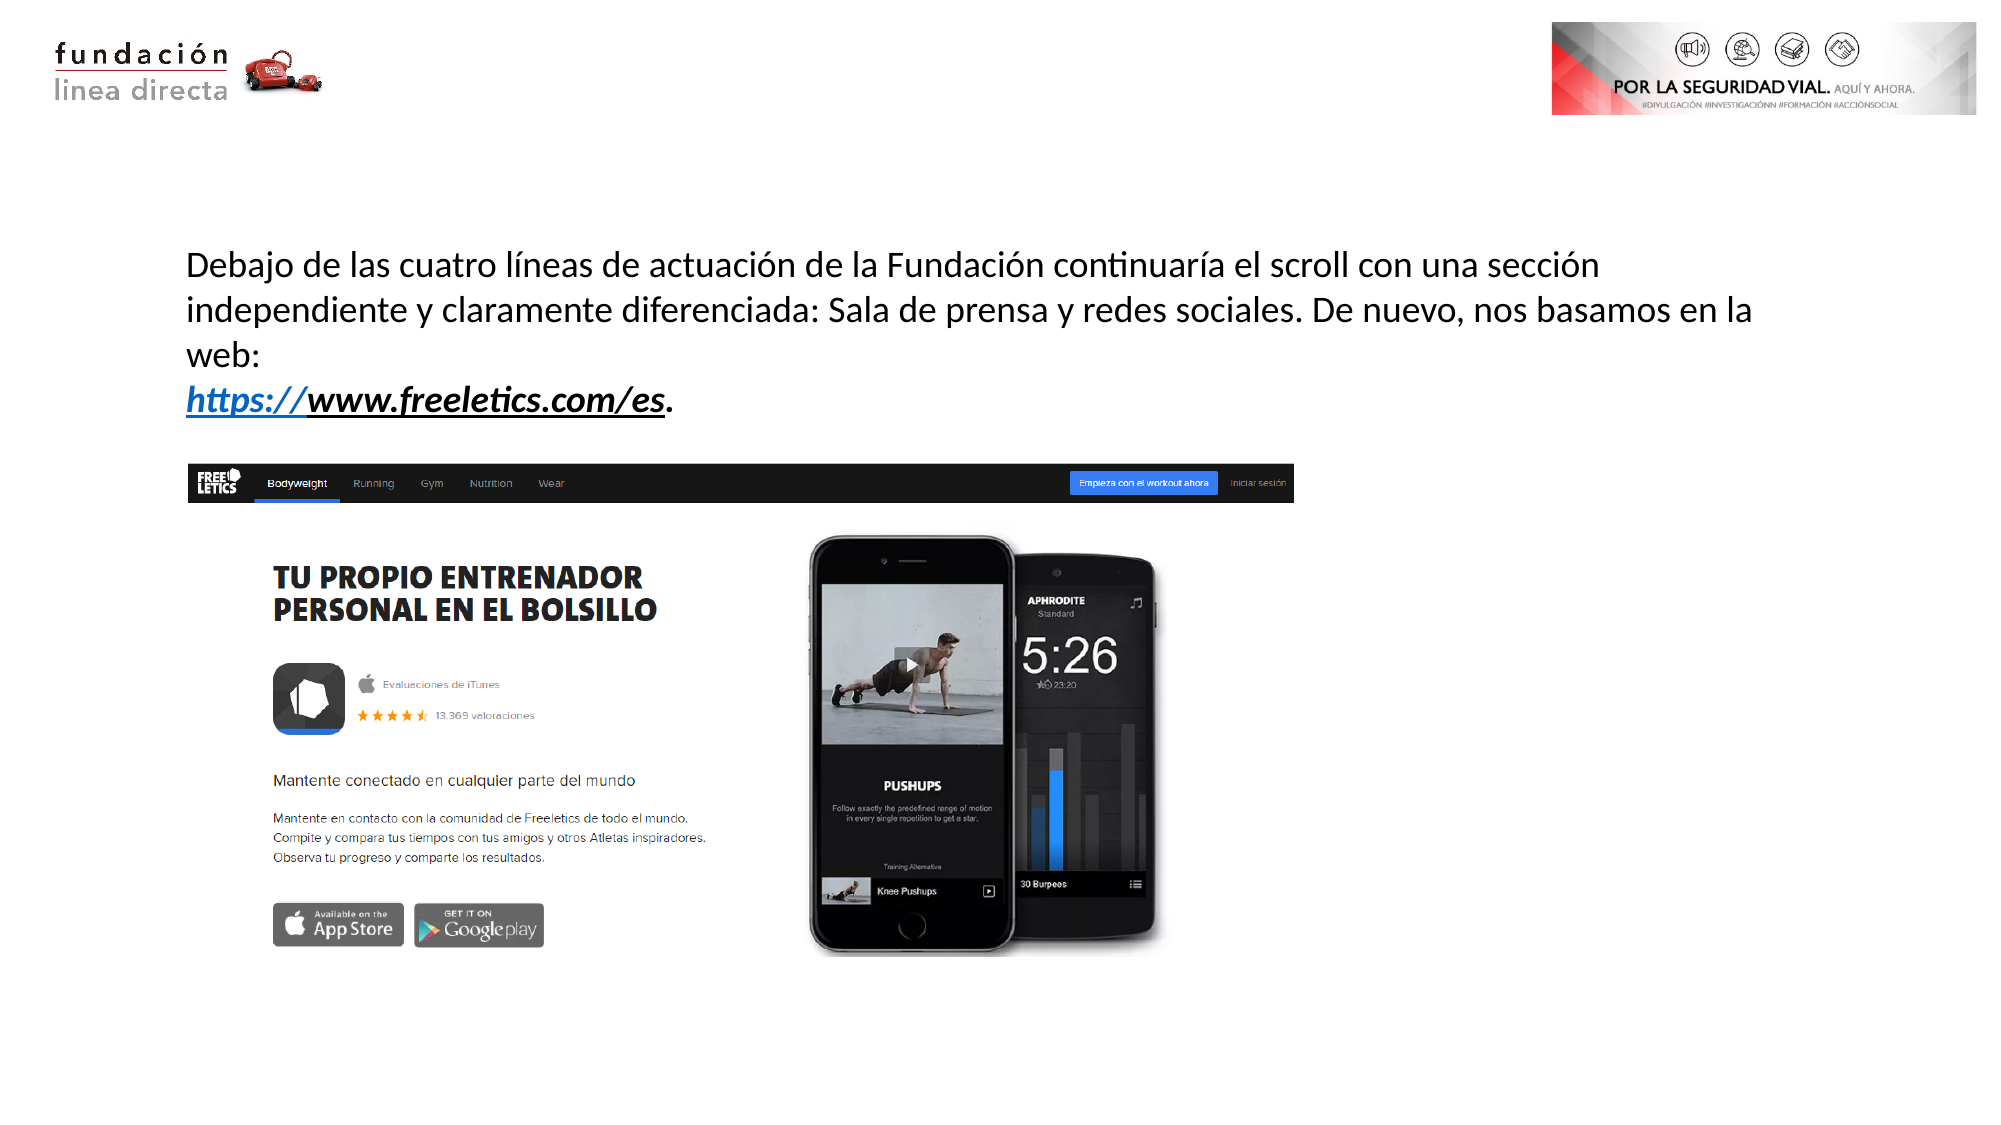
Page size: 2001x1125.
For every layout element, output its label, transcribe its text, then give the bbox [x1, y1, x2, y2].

text_box Debajo de las cuatro líneas de actuación de la Fundación continuaría el scroll con una sección independiente y claramente diferenciada: Sala de prensa y redes sociales. De nuevo, nos basamos en la web: https://www.freeletics.com/es. [171, 232, 1843, 428]
picture [187, 463, 1294, 957]
picture [36, 22, 340, 119]
picture [1551, 22, 1977, 115]
